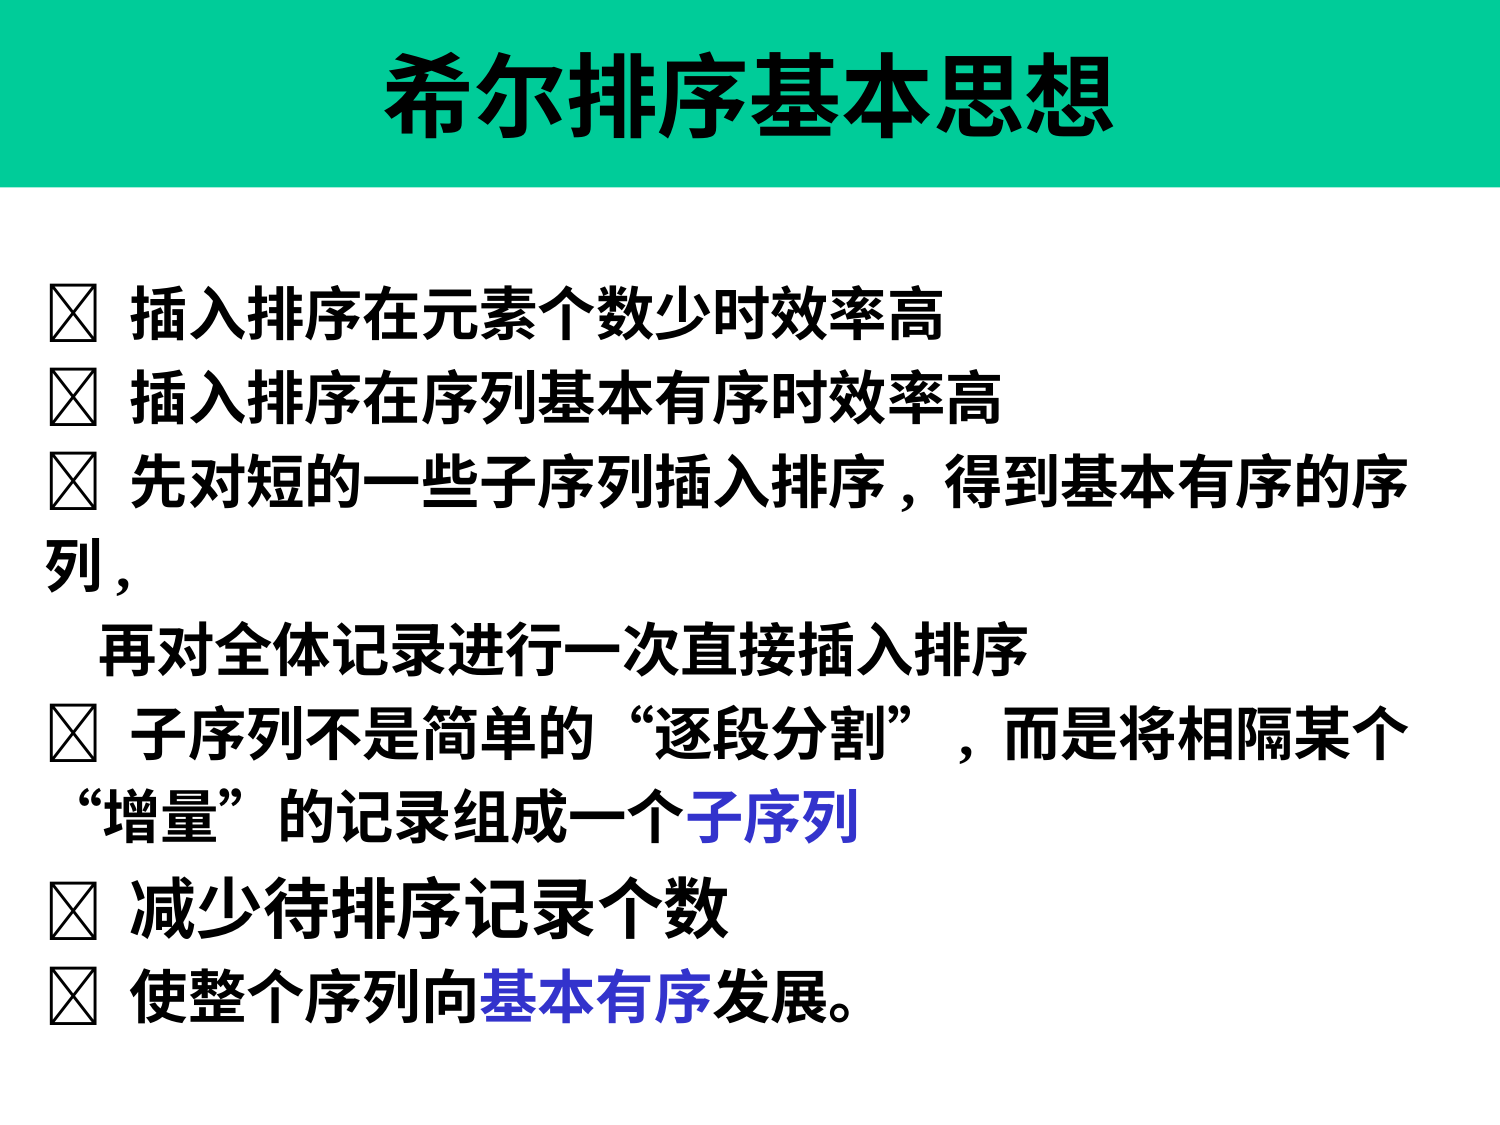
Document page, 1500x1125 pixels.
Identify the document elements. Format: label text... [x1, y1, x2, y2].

title 希尔排序基本思想 [0, 0, 1500, 188]
list  插入排序在元素个数少时效率高  插入排序在序列基本有序时效率高  先对短的一些子序列插入排序, 得到基本有序的序列, 再对全体记录进行一次直接插入排序  子序列不是简单的“逐段分割”, 而是将相隔某个“增量”的记录组成一个子序列  减少待排序记录个数  使整个序列向基本有序发展。 [29, 255, 1452, 941]
